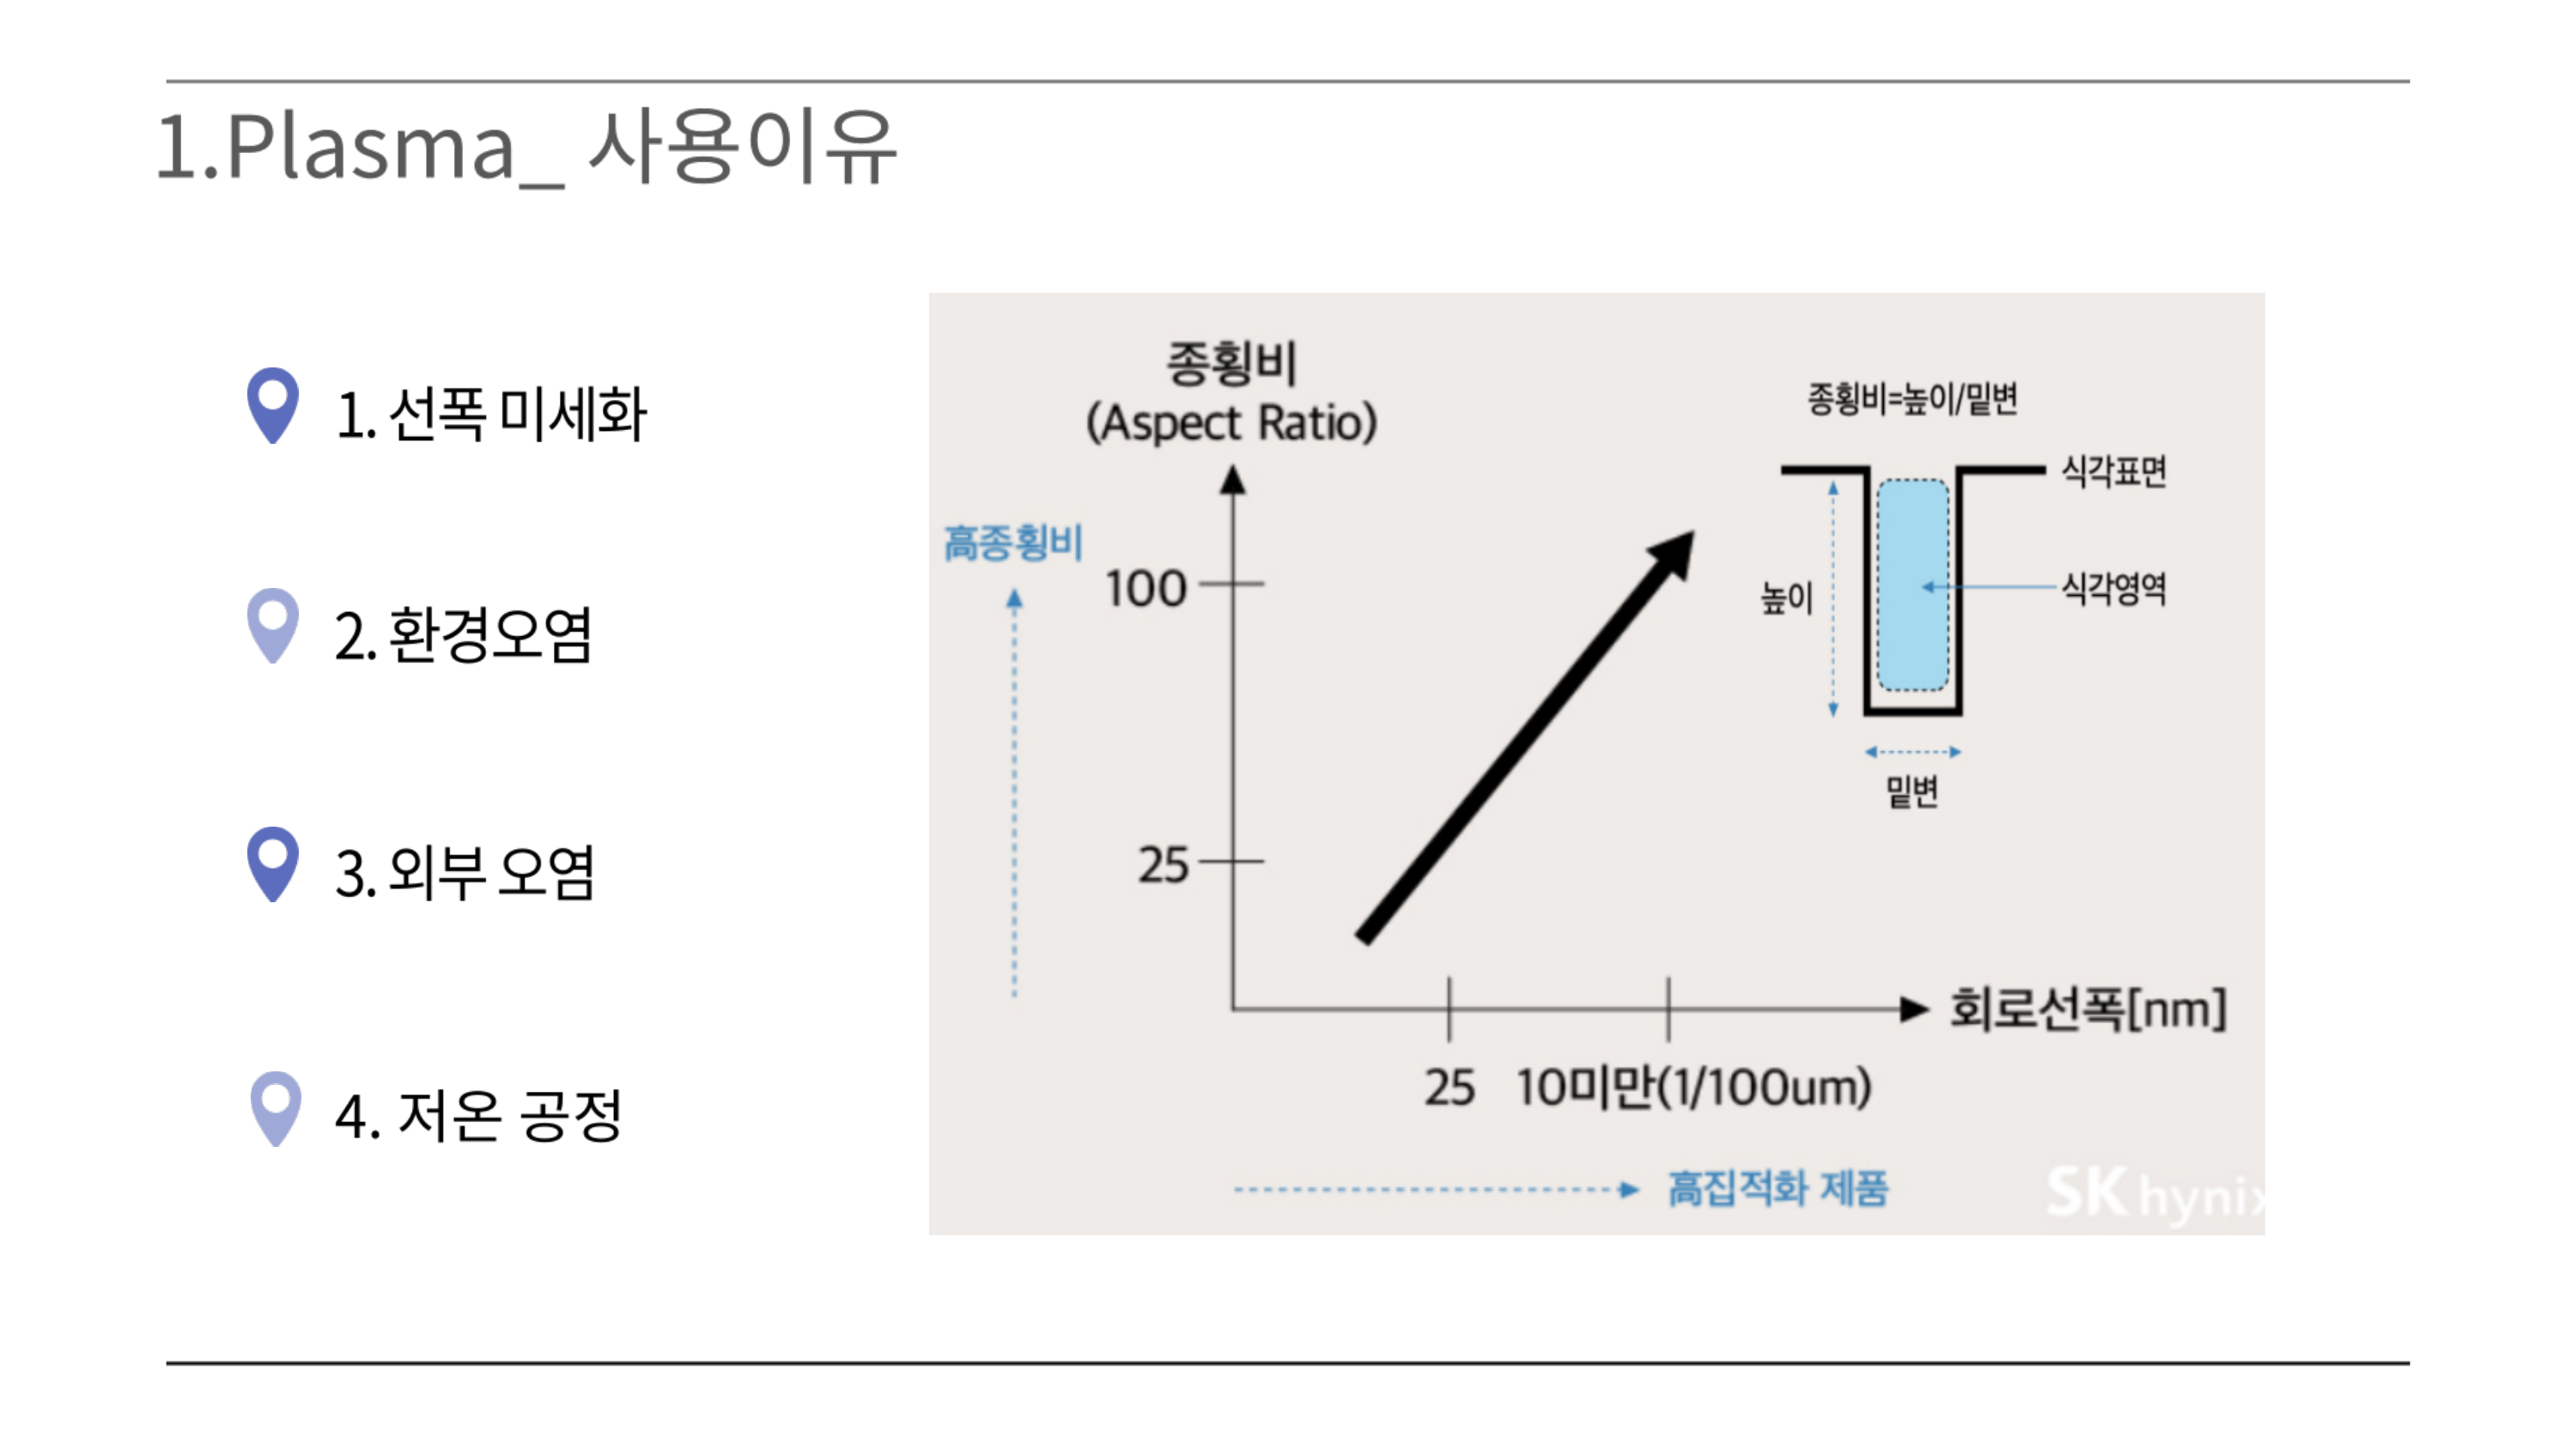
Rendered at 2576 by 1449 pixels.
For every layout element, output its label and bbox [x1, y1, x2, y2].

text_box [247, 367, 299, 444]
text_box [166, 1358, 2410, 1370]
picture [138, 68, 941, 234]
picture [325, 578, 625, 694]
text_box [251, 1071, 302, 1148]
picture [325, 359, 677, 470]
text_box [945, 76, 2410, 88]
text_box [929, 292, 2265, 1235]
picture [325, 1063, 1182, 1169]
picture [325, 817, 636, 930]
text_box [247, 588, 299, 664]
text_box [1731, 346, 2194, 865]
text_box [247, 827, 299, 903]
